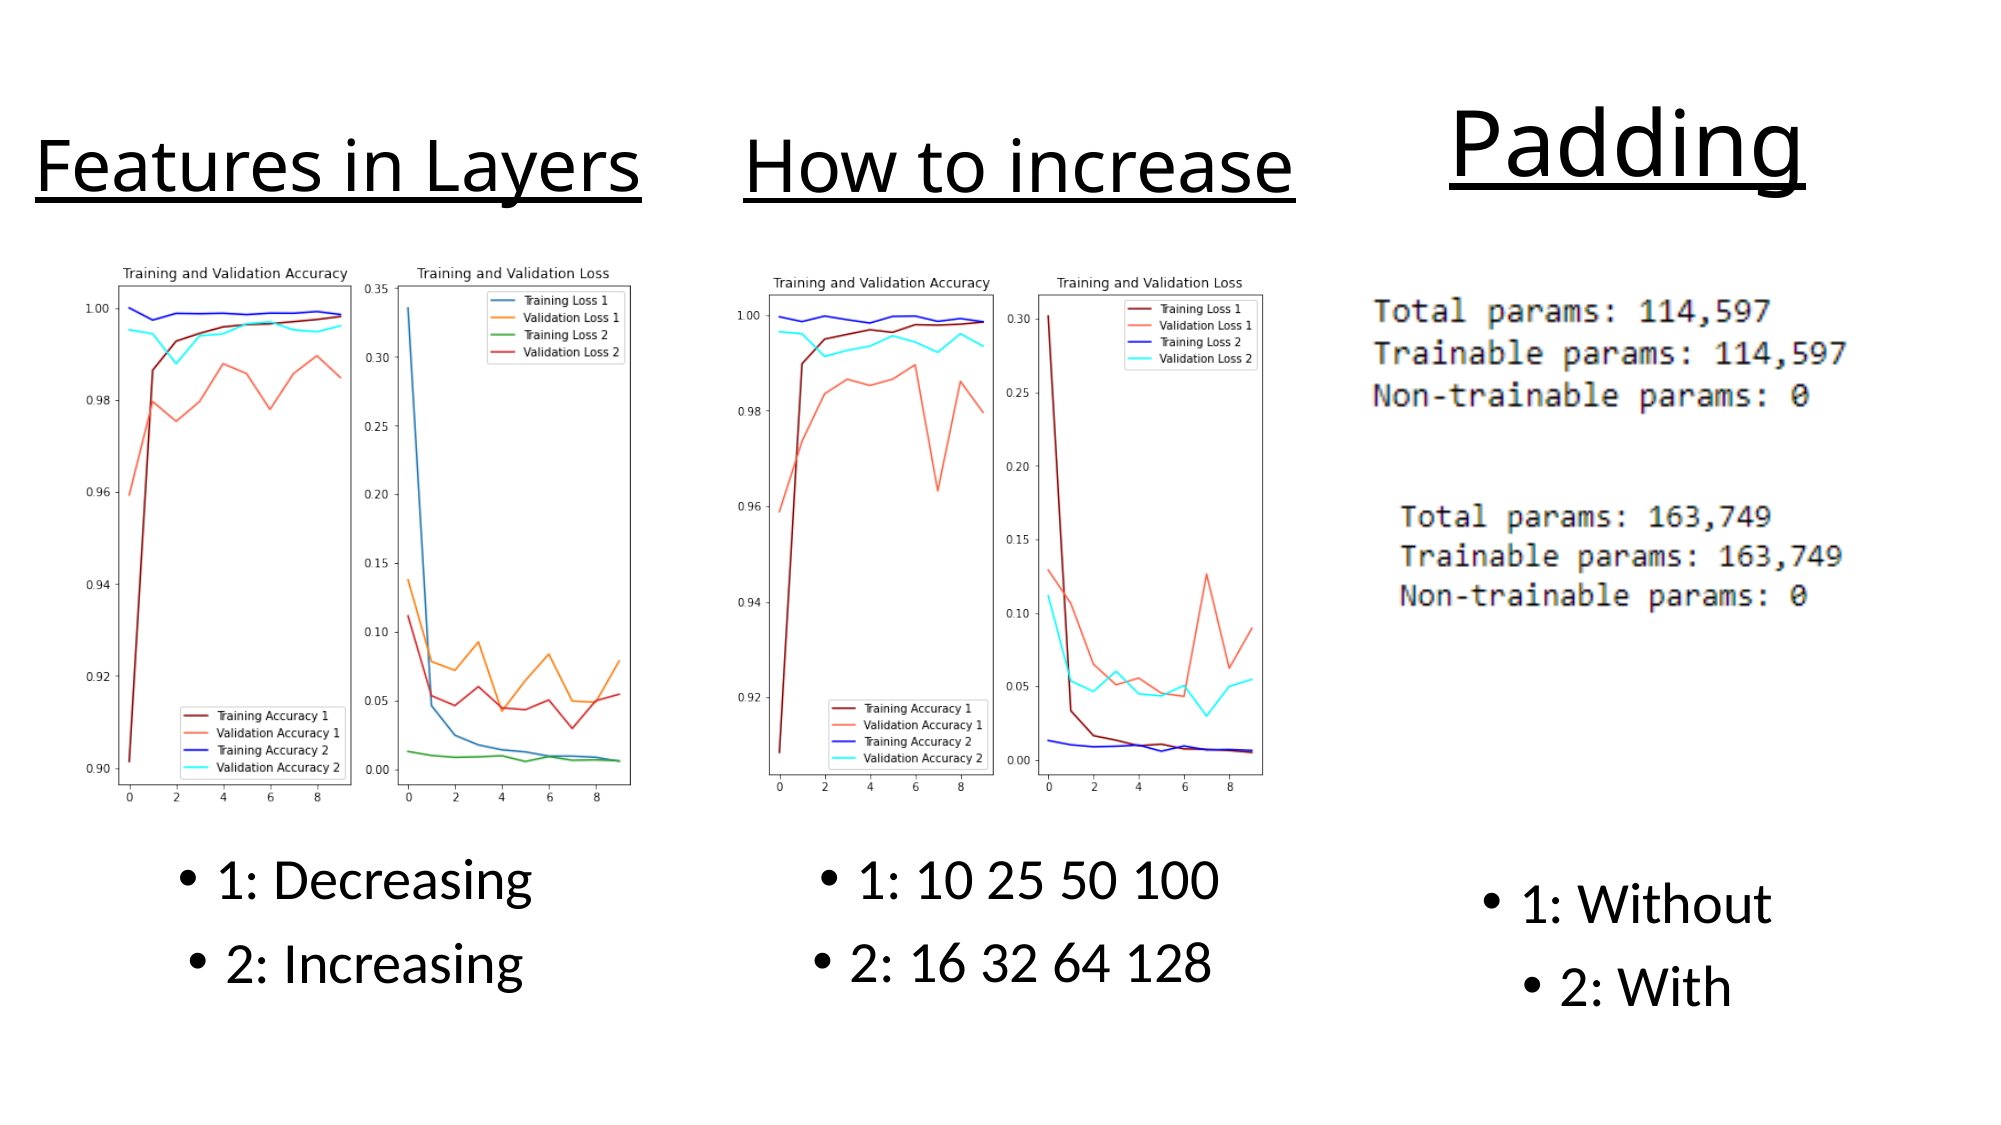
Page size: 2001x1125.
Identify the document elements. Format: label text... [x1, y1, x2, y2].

list 1: Decreasing 2: Increasing [154, 841, 558, 1016]
title Features in Layers [18, 96, 659, 241]
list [729, 269, 1270, 802]
text_box Padding [1347, 74, 1907, 219]
text_box How to increase [677, 96, 1362, 241]
text_box 1: Without 2: With [1447, 865, 1808, 1033]
text_box 1: 10 25 50 100 2: 16 32 64 128 [767, 841, 1272, 1011]
picture [76, 259, 638, 812]
picture [1361, 288, 1869, 427]
picture [1391, 495, 1863, 625]
